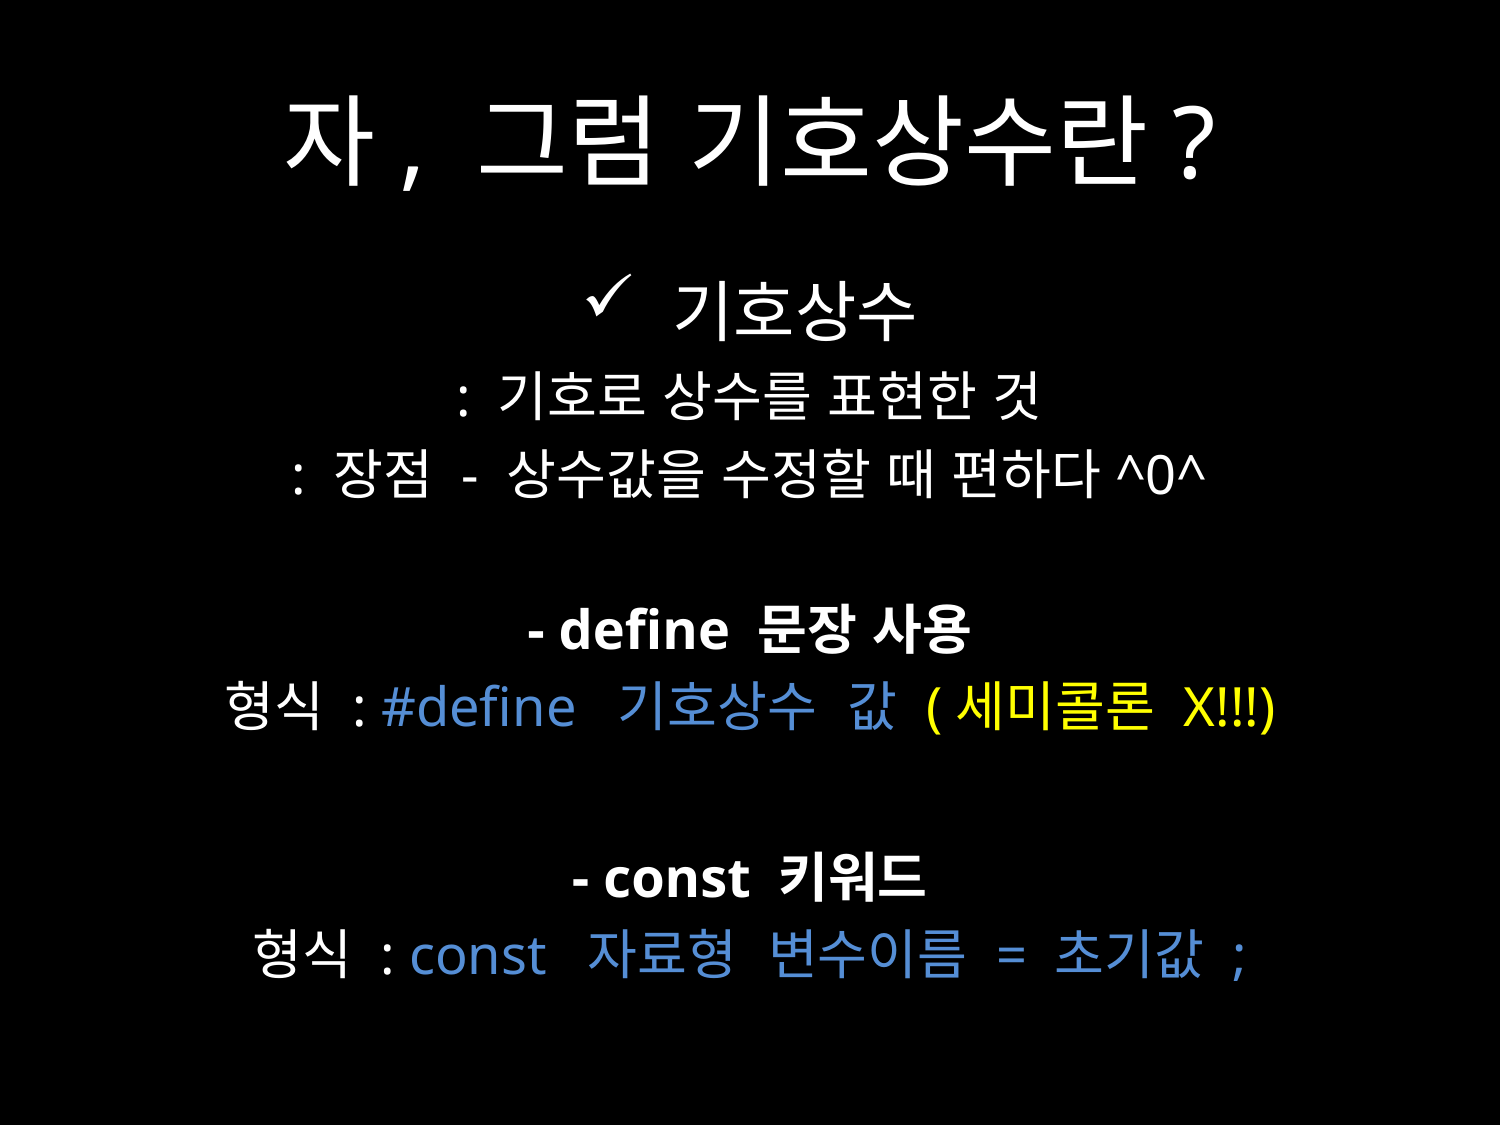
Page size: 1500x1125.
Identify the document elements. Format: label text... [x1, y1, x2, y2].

list 기호상수 : 기호로 상수를 표현한 것 : 장점 - 상수값을 수정할 때 편하다^0^ - define 문장 사용 형식 : #define 기호상수 값 (세미콜론 X!!!) - const 키워드 형식 : const 자료형 변수이름 = 초기값 ; [75, 262, 1425, 1005]
title 자, 그럼 기호상수란? [75, 45, 1425, 233]
